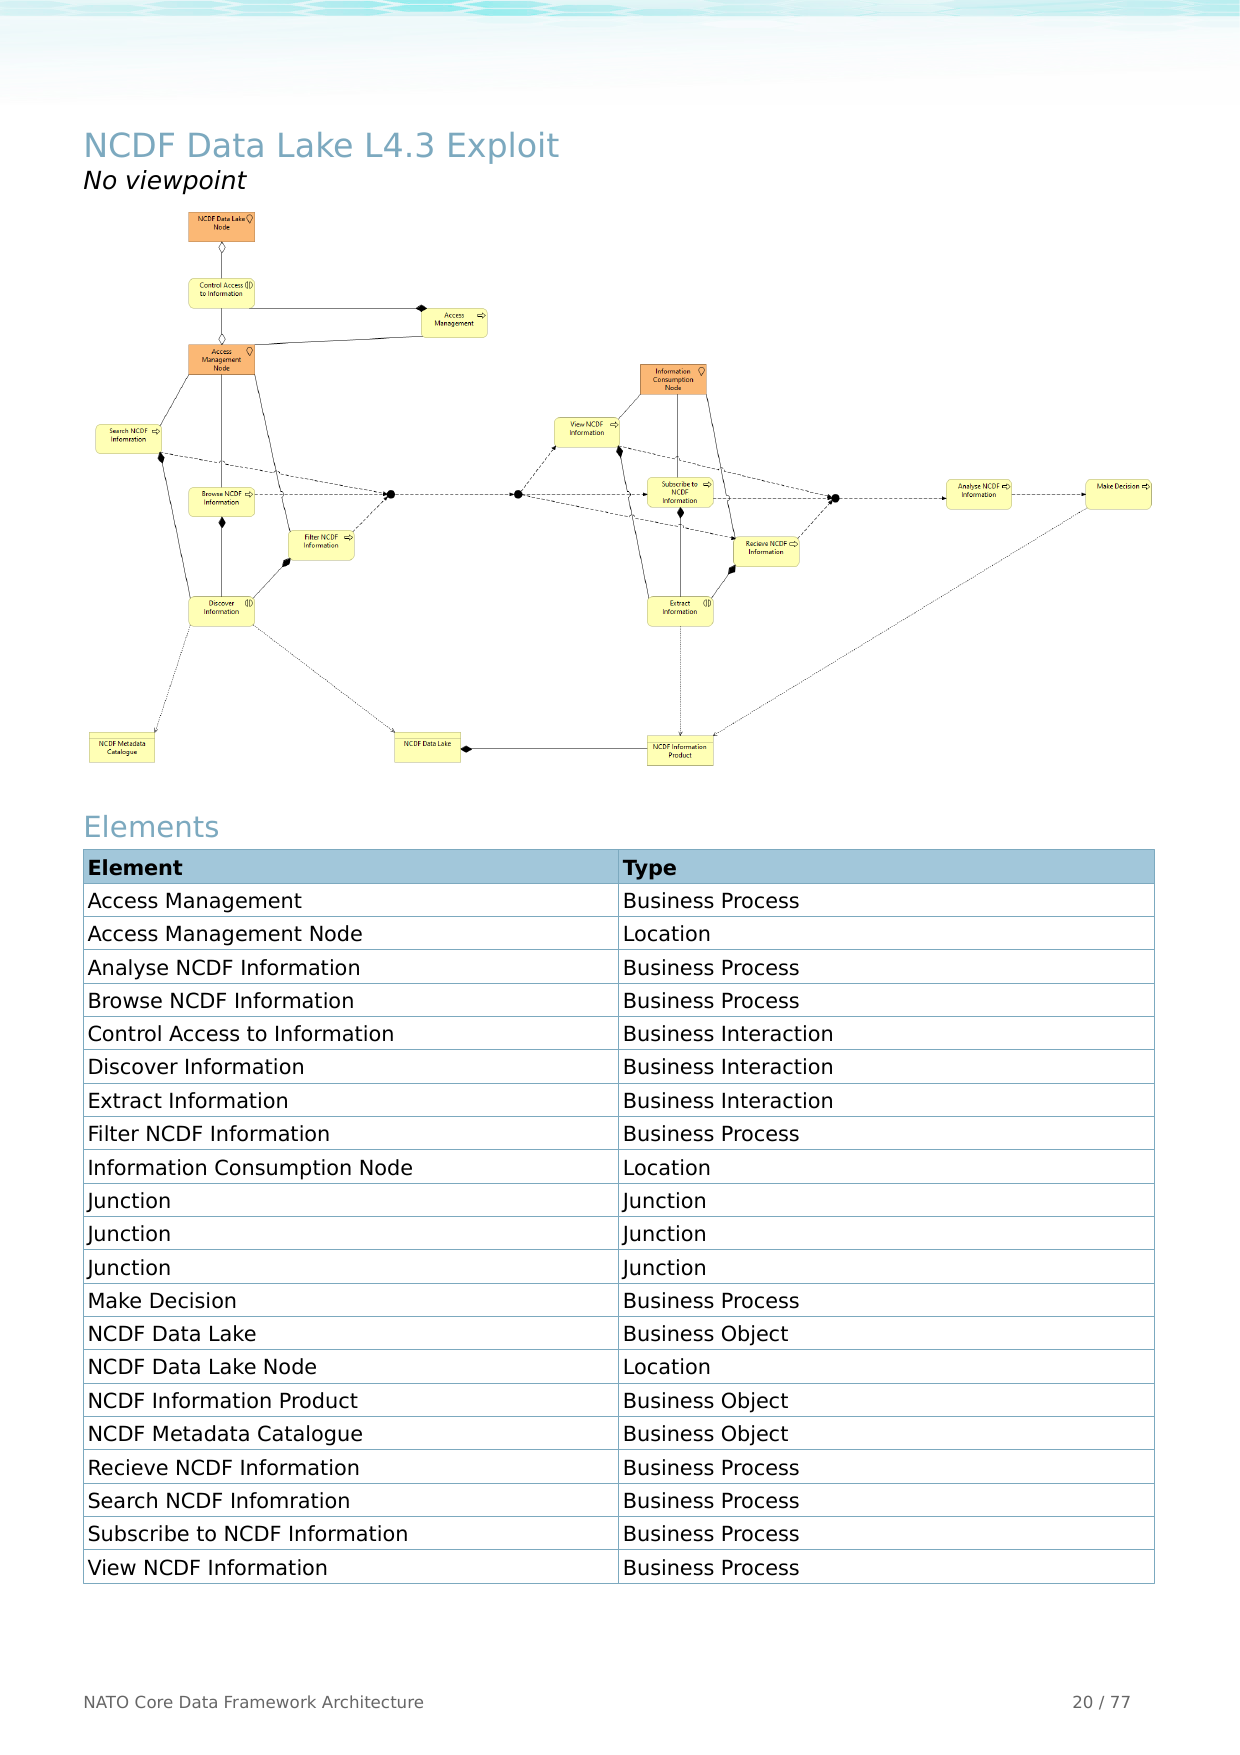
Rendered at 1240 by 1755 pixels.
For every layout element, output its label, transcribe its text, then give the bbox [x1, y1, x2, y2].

text_box Business Process [618, 1483, 1155, 1516]
text_box Elements [83, 779, 1155, 844]
text_box Junction [83, 1216, 618, 1249]
text_box Business Interaction [618, 1049, 1155, 1083]
text_box NCDF Data Lake [83, 1316, 618, 1349]
text_box Junction [618, 1249, 1155, 1283]
text_box Make Decision [83, 1283, 618, 1316]
text_box Business Object [618, 1416, 1155, 1449]
text_box Location [618, 1349, 1155, 1383]
picture [0, 0, 1240, 105]
text_box Business Process [618, 1549, 1155, 1584]
text_box Business Process [618, 1516, 1155, 1549]
text_box Type [618, 849, 1155, 883]
text_box Location [618, 1149, 1155, 1183]
text_box / 77 [1093, 1649, 1157, 1755]
text_box No viewpoint [83, 164, 1157, 196]
text_box Business Object [618, 1316, 1155, 1349]
text_box Information Consumption Node [83, 1149, 618, 1183]
text_box Access Management Node [83, 916, 618, 949]
text_box NCDF Data Lake L4.3 Exploit [83, 124, 1157, 164]
text_box Junction [618, 1216, 1155, 1249]
text_box Business Process [618, 1449, 1155, 1483]
text_box Browse NCDF Information [83, 983, 618, 1016]
text_box Search NCDF Infomration [83, 1483, 618, 1516]
text_box Extract Information [83, 1083, 618, 1116]
text_box Junction [83, 1249, 618, 1283]
text_box Business Interaction [618, 1016, 1155, 1049]
text_box Element [83, 849, 618, 883]
text_box Business Process [618, 883, 1155, 916]
text_box Business Process [618, 1116, 1155, 1149]
text_box Business Interaction [618, 1083, 1155, 1116]
text_box Business Process [618, 949, 1155, 983]
text_box View NCDF Information [83, 1549, 618, 1584]
text_box Business Process [618, 1283, 1155, 1316]
text_box NCDF Information Product [83, 1383, 618, 1416]
text_box Business Process [618, 983, 1155, 1016]
text_box Discover Information [83, 1049, 618, 1083]
text_box NCDF Data Lake Node [83, 1349, 618, 1383]
text_box Business Object [618, 1383, 1155, 1416]
text_box Junction [618, 1183, 1155, 1216]
text_box Control Access to Information [83, 1016, 618, 1049]
text_box Analyse NCDF Information [83, 949, 618, 983]
text_box Access Management [83, 883, 618, 916]
text_box NATO Core Data Framework Architecture [83, 1649, 924, 1755]
text_box Junction [83, 1183, 618, 1216]
text_box Recieve NCDF Information [83, 1449, 618, 1483]
picture [83, 205, 1157, 771]
text_box Location [618, 916, 1155, 949]
text_box Subscribe to NCDF Information [83, 1516, 618, 1549]
text_box Filter NCDF Information [83, 1116, 618, 1149]
text_box NCDF Metadata Catalogue [83, 1416, 618, 1449]
text_box 20 [924, 1649, 1093, 1755]
